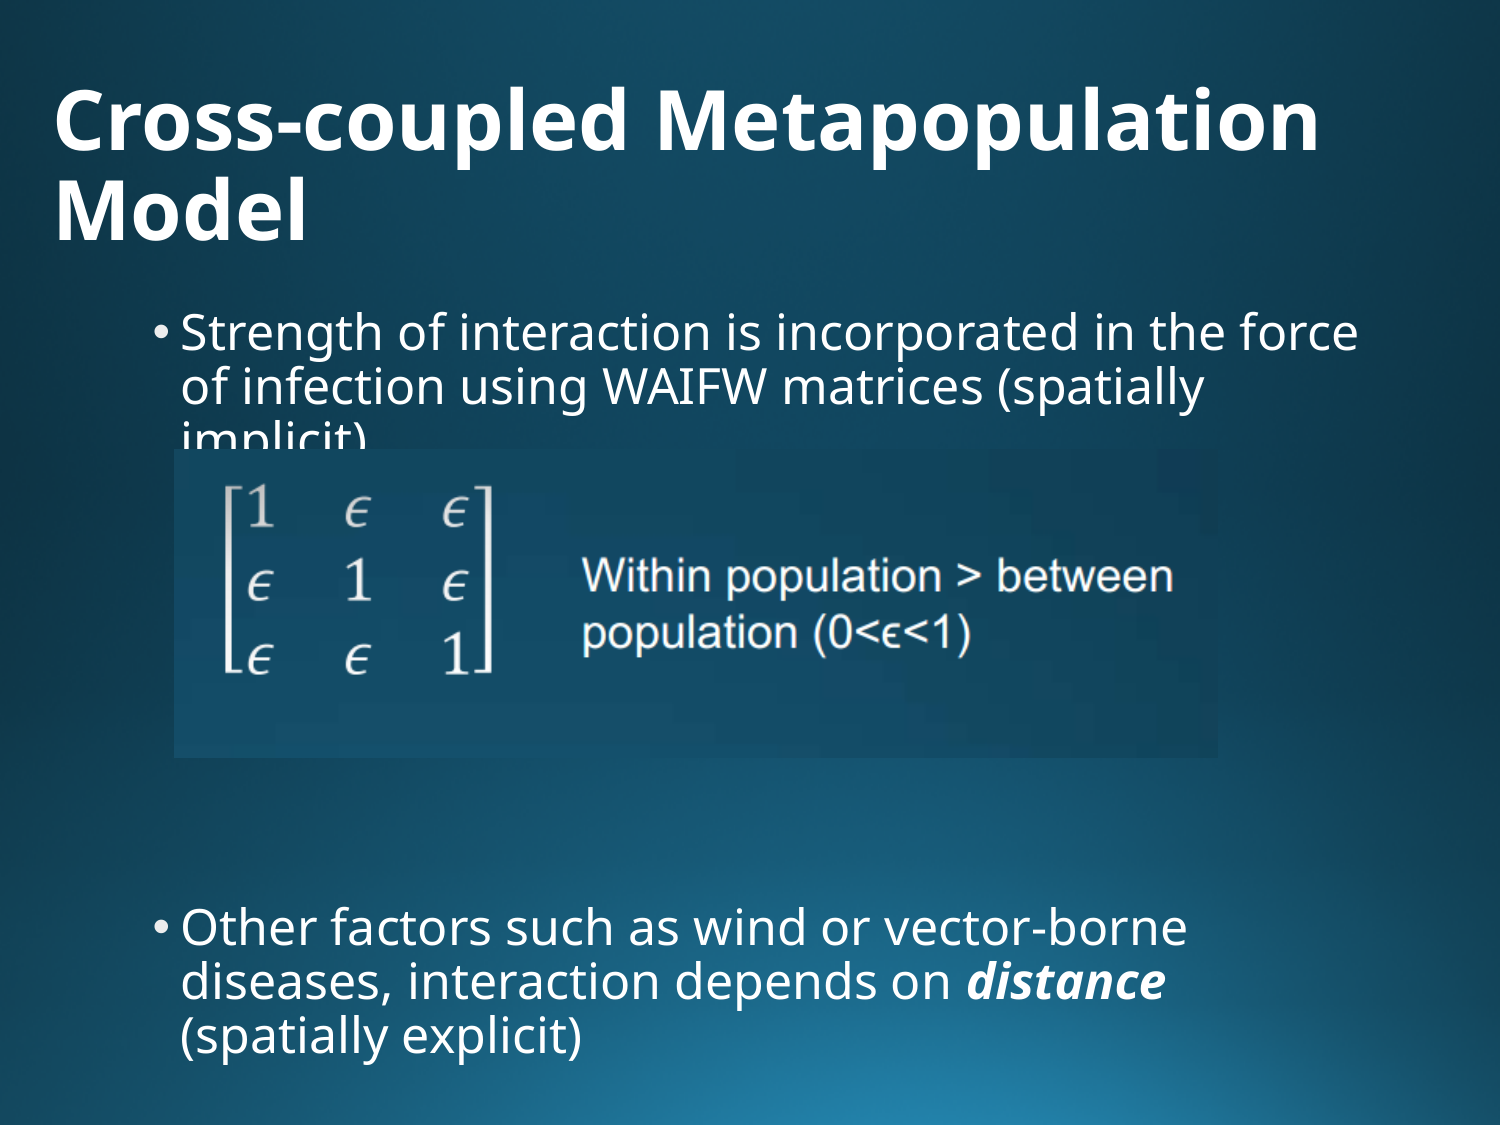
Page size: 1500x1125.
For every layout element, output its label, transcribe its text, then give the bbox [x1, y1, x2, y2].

picture [0, 0, 1500, 1125]
title Cross-coupled Metapopulation Model [37, 59, 1463, 278]
list Strength of interaction is incorporated in the force of infection using WAIFW matrices (spatially implicit) Other factors such as wind or vector-borne diseases, interaction depends on distance (spatially explicit) [137, 299, 1397, 1014]
